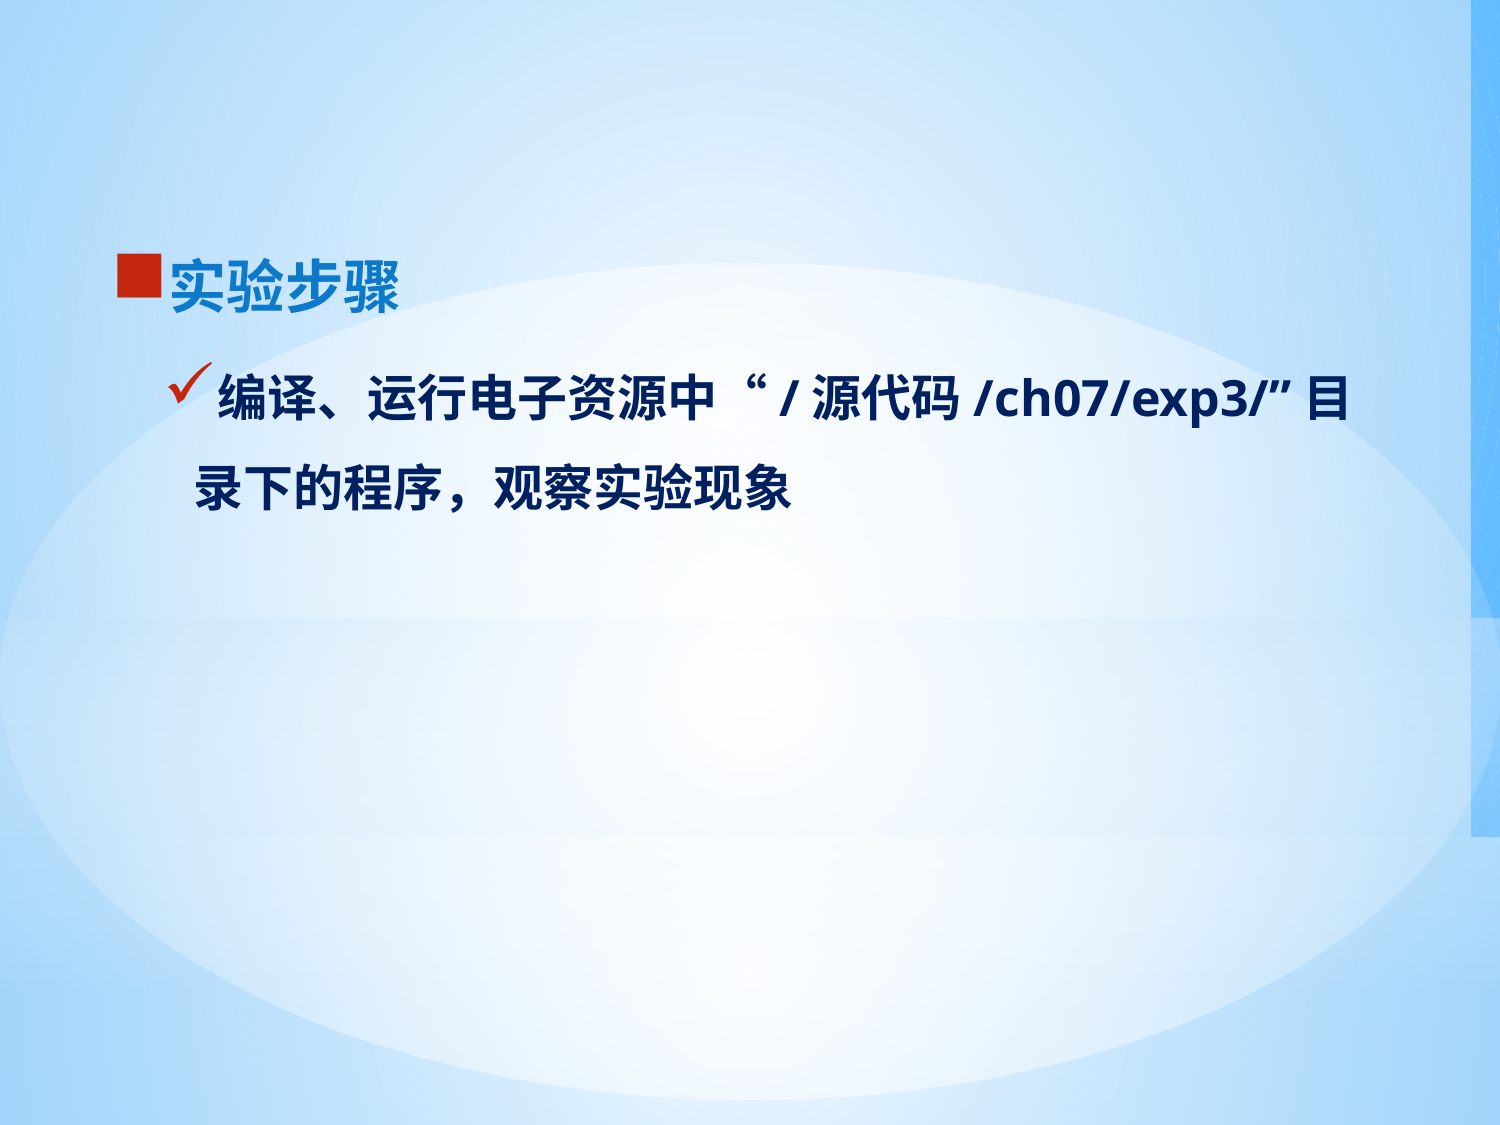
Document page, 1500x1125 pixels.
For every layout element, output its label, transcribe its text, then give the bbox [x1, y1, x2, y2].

list 实验步骤 编译、运行电子资源中“/源代码/ch07/exp3/”目录下的程序，观察实验现象 [88, 208, 1388, 953]
